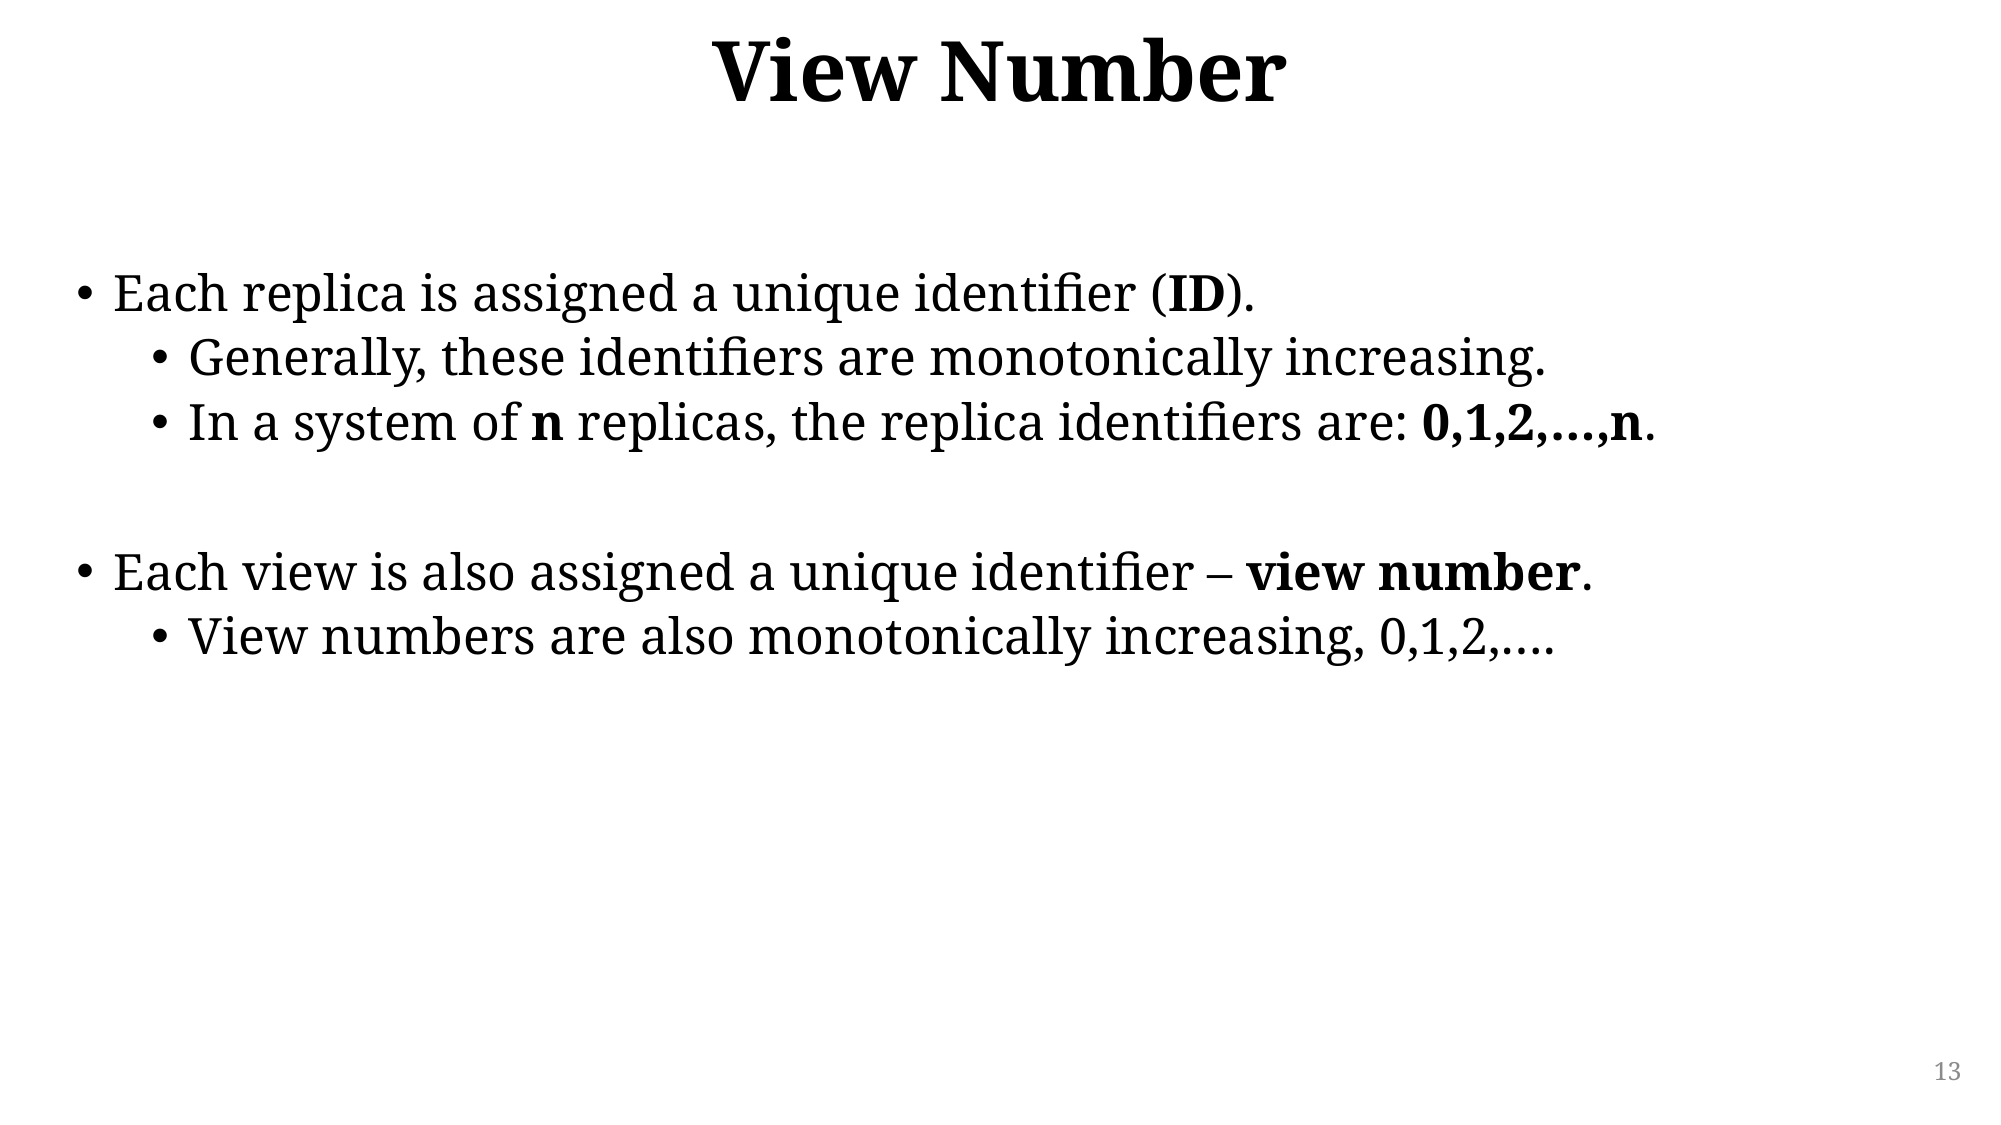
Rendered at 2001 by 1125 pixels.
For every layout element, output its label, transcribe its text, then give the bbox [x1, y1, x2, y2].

slide_number 13 [1526, 1042, 1977, 1103]
title View Number [137, 0, 1863, 149]
list Each replica is assigned a unique identifier (ID). Generally, these identifiers are monotonically increasing. In a system of n replicas, the replica identifiers are: 0,1,2,…,n. Each view is also assigned a unique identifier – view number. View numbers are also monotonically increasing, 0,1,2,…. [61, 260, 2000, 1043]
